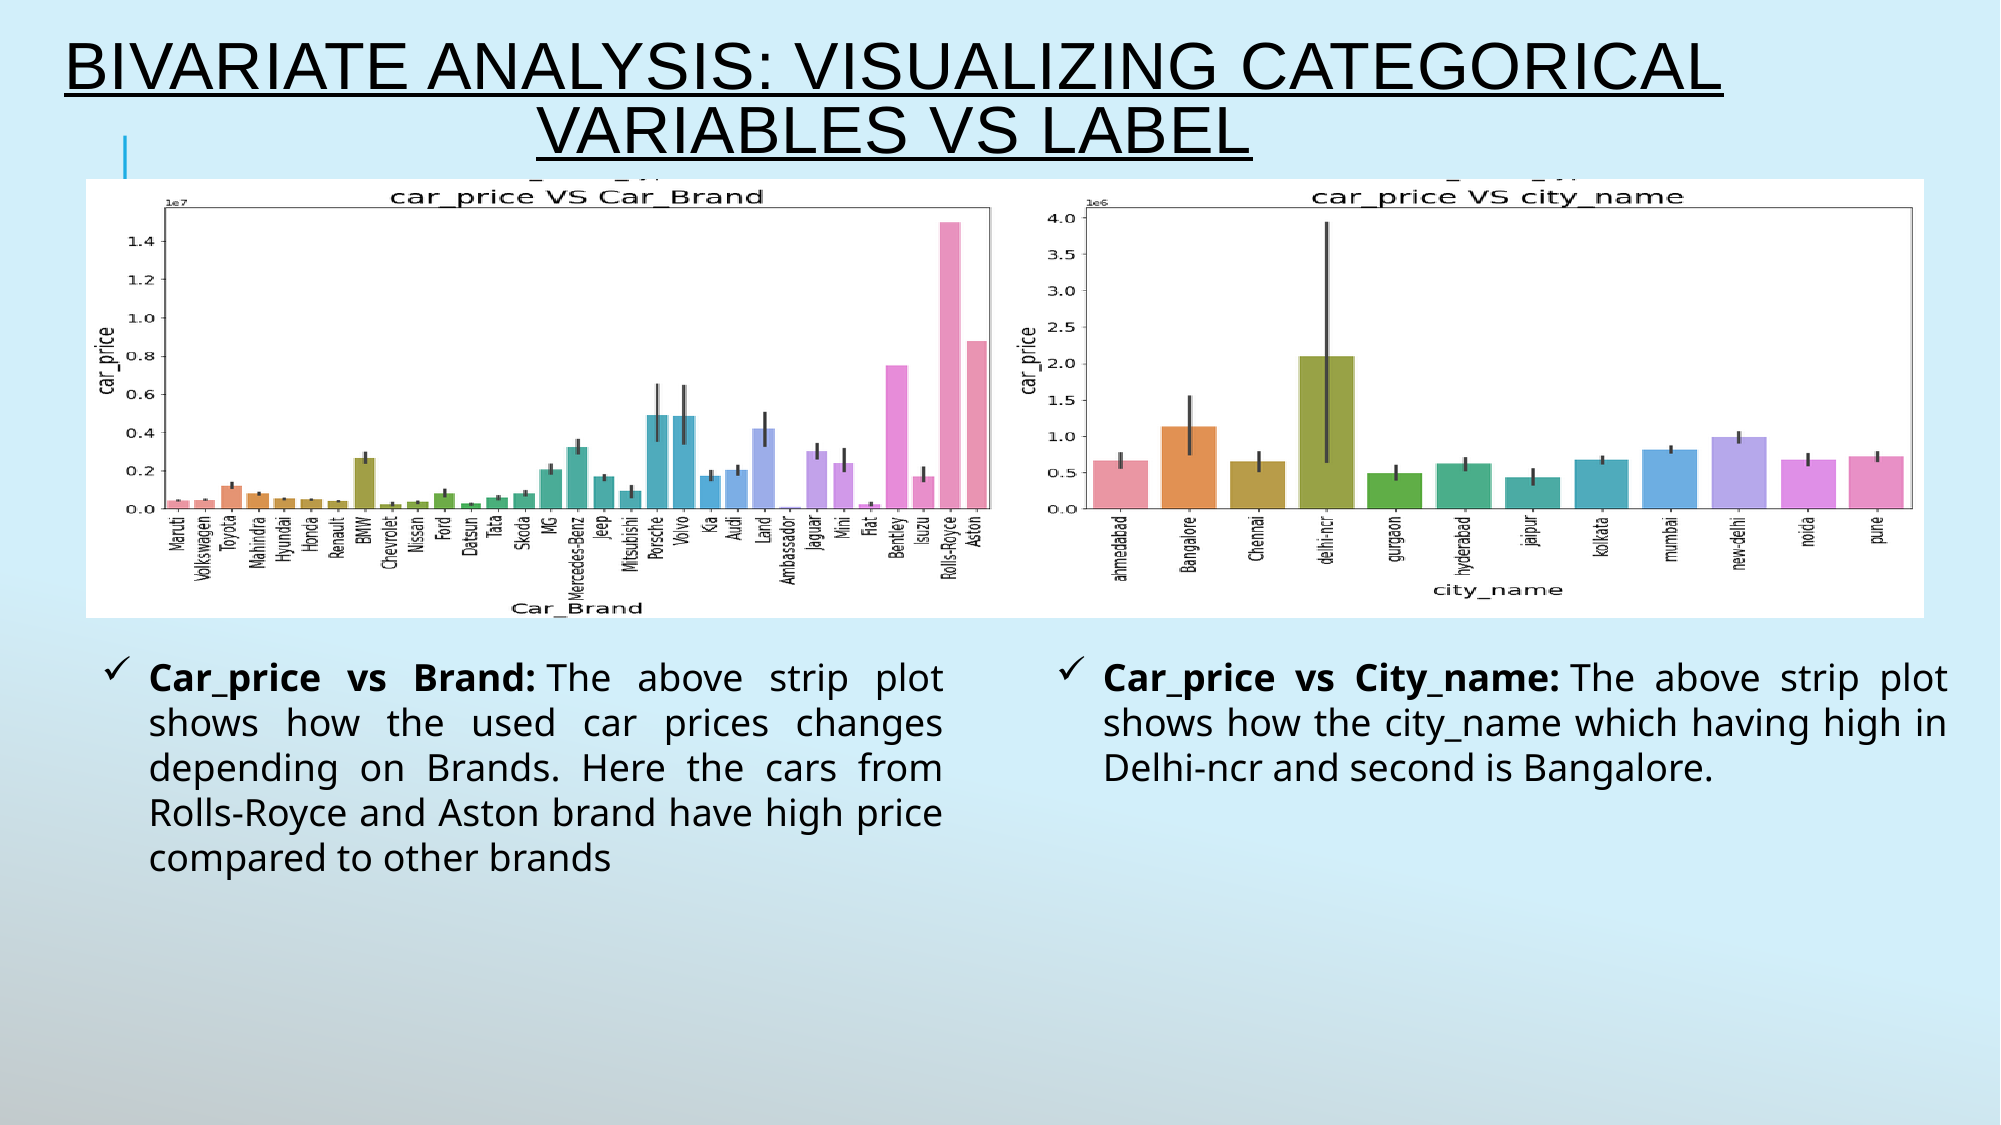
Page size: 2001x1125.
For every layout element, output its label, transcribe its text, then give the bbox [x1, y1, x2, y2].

picture [86, 179, 1924, 618]
text_box Car_price vs Brand: The above strip plot shows how the used car prices changes depending on Brands. Here the cars from Rolls-Royce and Aston brand have high price compared to other brands [86, 647, 959, 887]
text_box Car_price vs City_name: The above strip plot shows how the city_name which having high in Delhi-ncr and second is Bangalore. [1041, 647, 1964, 797]
text_box Bivariate Analysis: Visualizing Categorical Variables vs Label [26, 24, 1763, 180]
